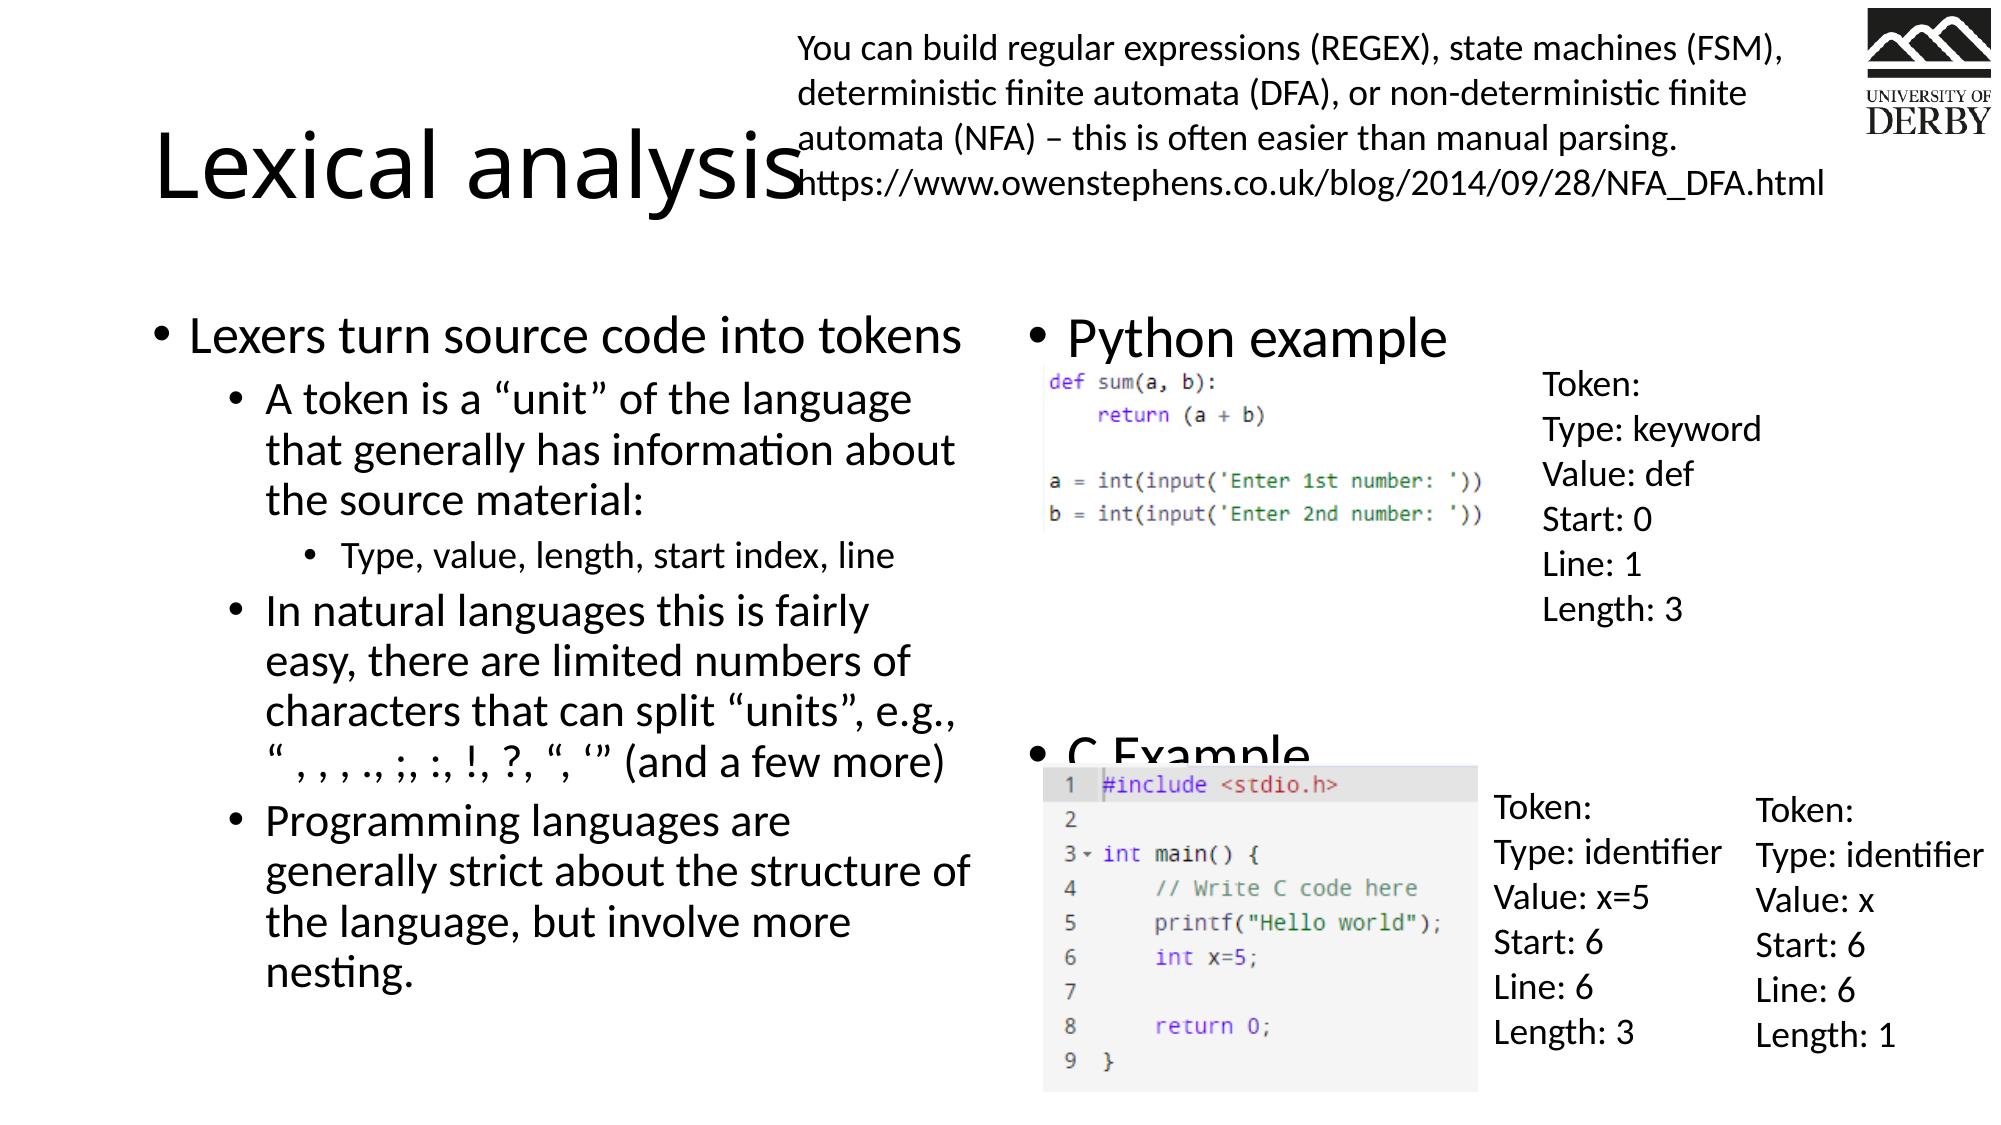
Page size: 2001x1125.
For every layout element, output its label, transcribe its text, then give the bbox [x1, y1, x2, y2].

title Lexical analysis [137, 59, 1863, 278]
list Lexers turn source code into tokens A token is a “unit” of the language that generally has information about the source material: Type, value, length, start index, line In natural languages this is fairly easy, there are limited numbers of characters that can split “units”, e.g., “ , , , ., ;, :, !, ?, “, ‘” (and a few more) Programming languages are generally strict about the structure of the language, but involve more nesting. [137, 299, 988, 1014]
text_box Token: Type: keyword Value: def Start: 0 Line: 1 Length: 3 [1527, 352, 1778, 637]
picture [1043, 763, 1478, 1092]
text_box You can build regular expressions (REGEX), state machines (FSM), deterministic finite automata (DFA), or non-deterministic finite automata (NFA) – this is often easier than manual parsing. https://www.owenstephens.co.uk/blog/2014/09/28/NFA_DFA.html [782, 15, 1908, 211]
picture [1043, 364, 1496, 532]
list Python example C Example [1012, 299, 1863, 1014]
text_box Token: Type: identifier Value: x=5 Start: 6 Line: 6 Length: 3 [1478, 774, 1738, 1060]
text_box Token: Type: identifier Value: x Start: 6 Line: 6 Length: 1 [1740, 777, 2000, 1062]
picture [1866, 8, 1991, 134]
